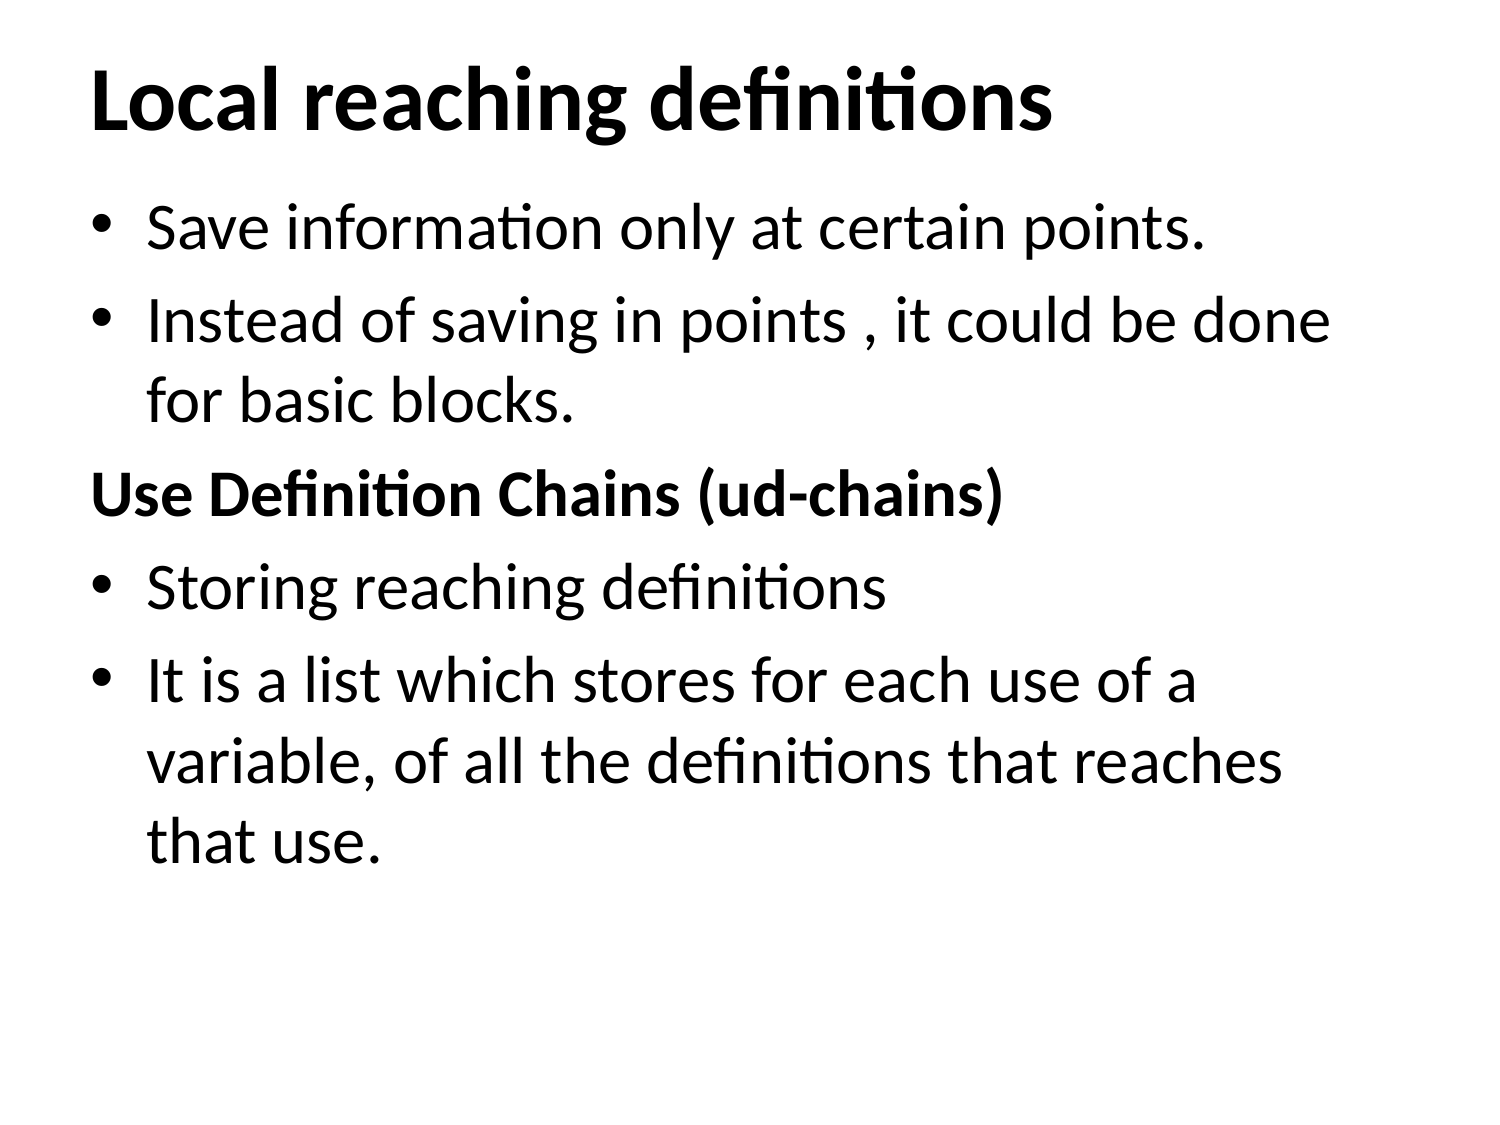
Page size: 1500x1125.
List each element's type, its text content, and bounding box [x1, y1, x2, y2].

list Save information only at certain points. Instead of saving in points , it could be done for basic blocks. Use Definition Chains (ud-chains) Storing reaching definitions It is a list which stores for each use of a variable, of all the definitions that reaches that use. [75, 174, 1425, 1005]
title Local reaching definitions [75, 0, 1425, 174]
